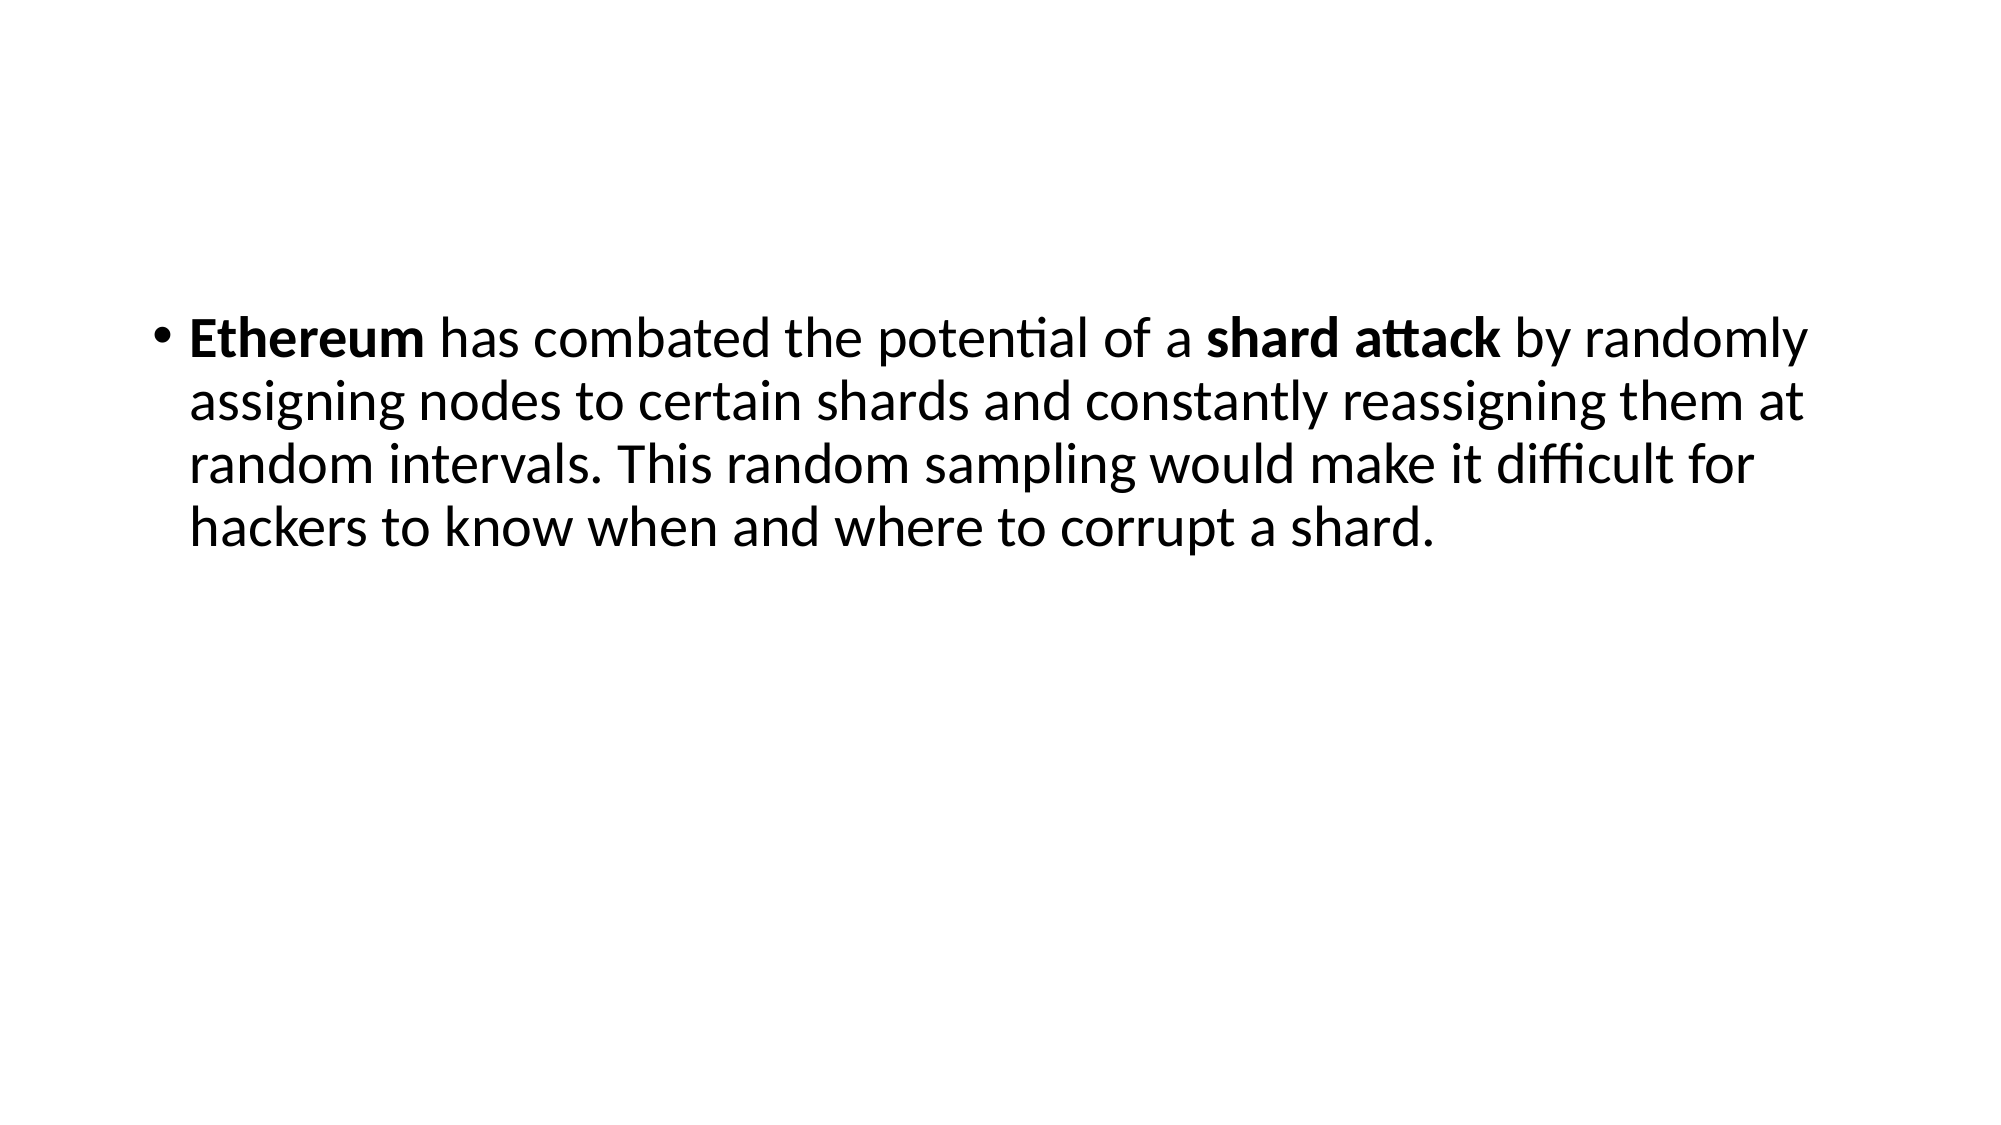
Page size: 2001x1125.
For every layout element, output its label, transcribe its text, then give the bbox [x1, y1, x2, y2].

list Ethereum has combated the potential of a shard attack by randomly assigning nodes to certain shards and constantly reassigning them at random intervals. This random sampling would make it difficult for hackers to know when and where to corrupt a shard. [137, 299, 1863, 1014]
